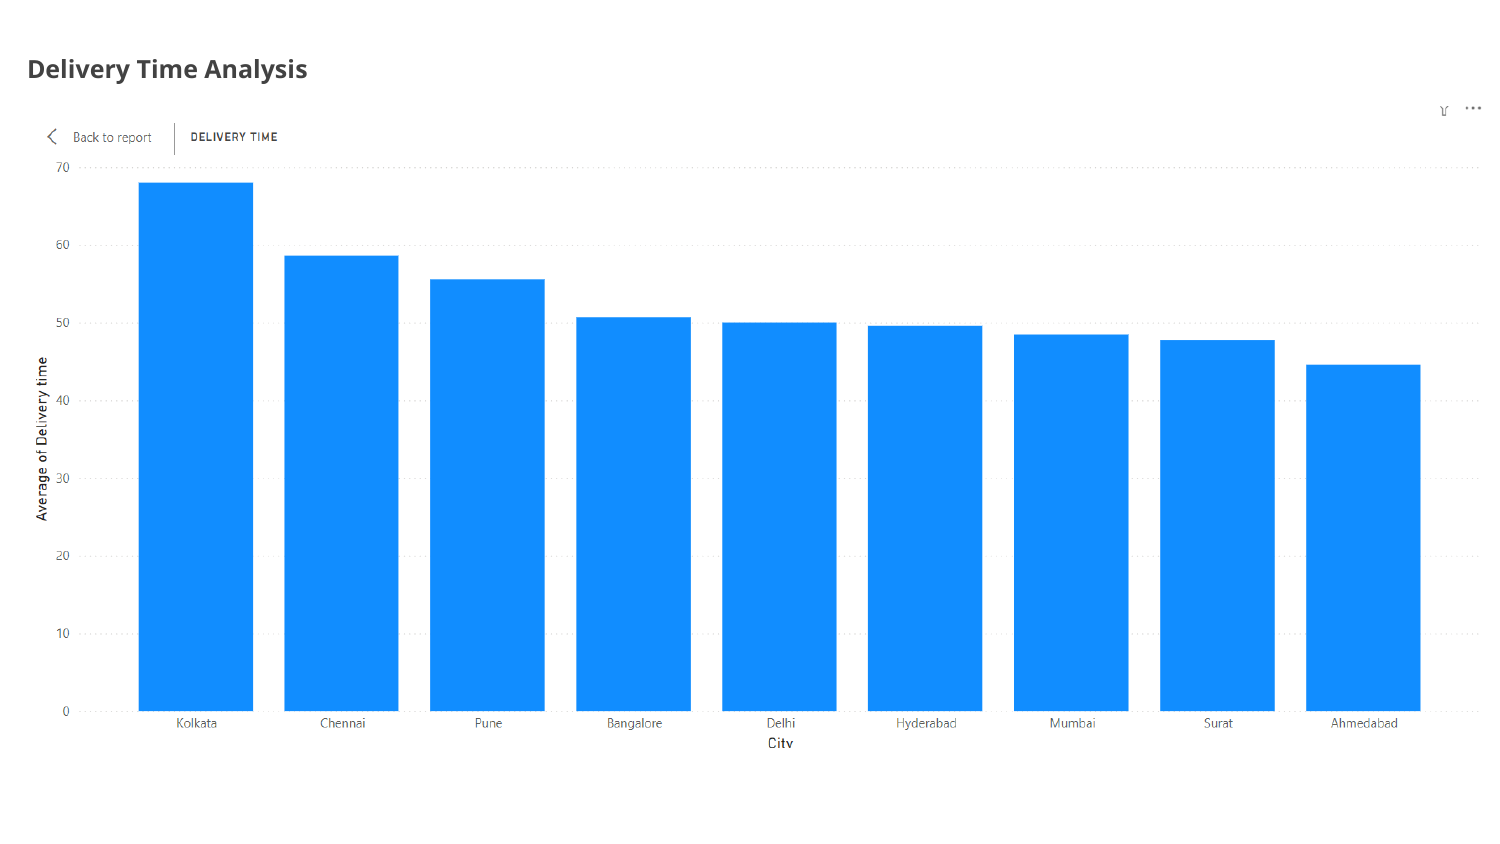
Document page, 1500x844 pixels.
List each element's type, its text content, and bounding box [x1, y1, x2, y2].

picture [31, 106, 1482, 749]
title Delivery Time Analysis [12, 34, 1410, 129]
